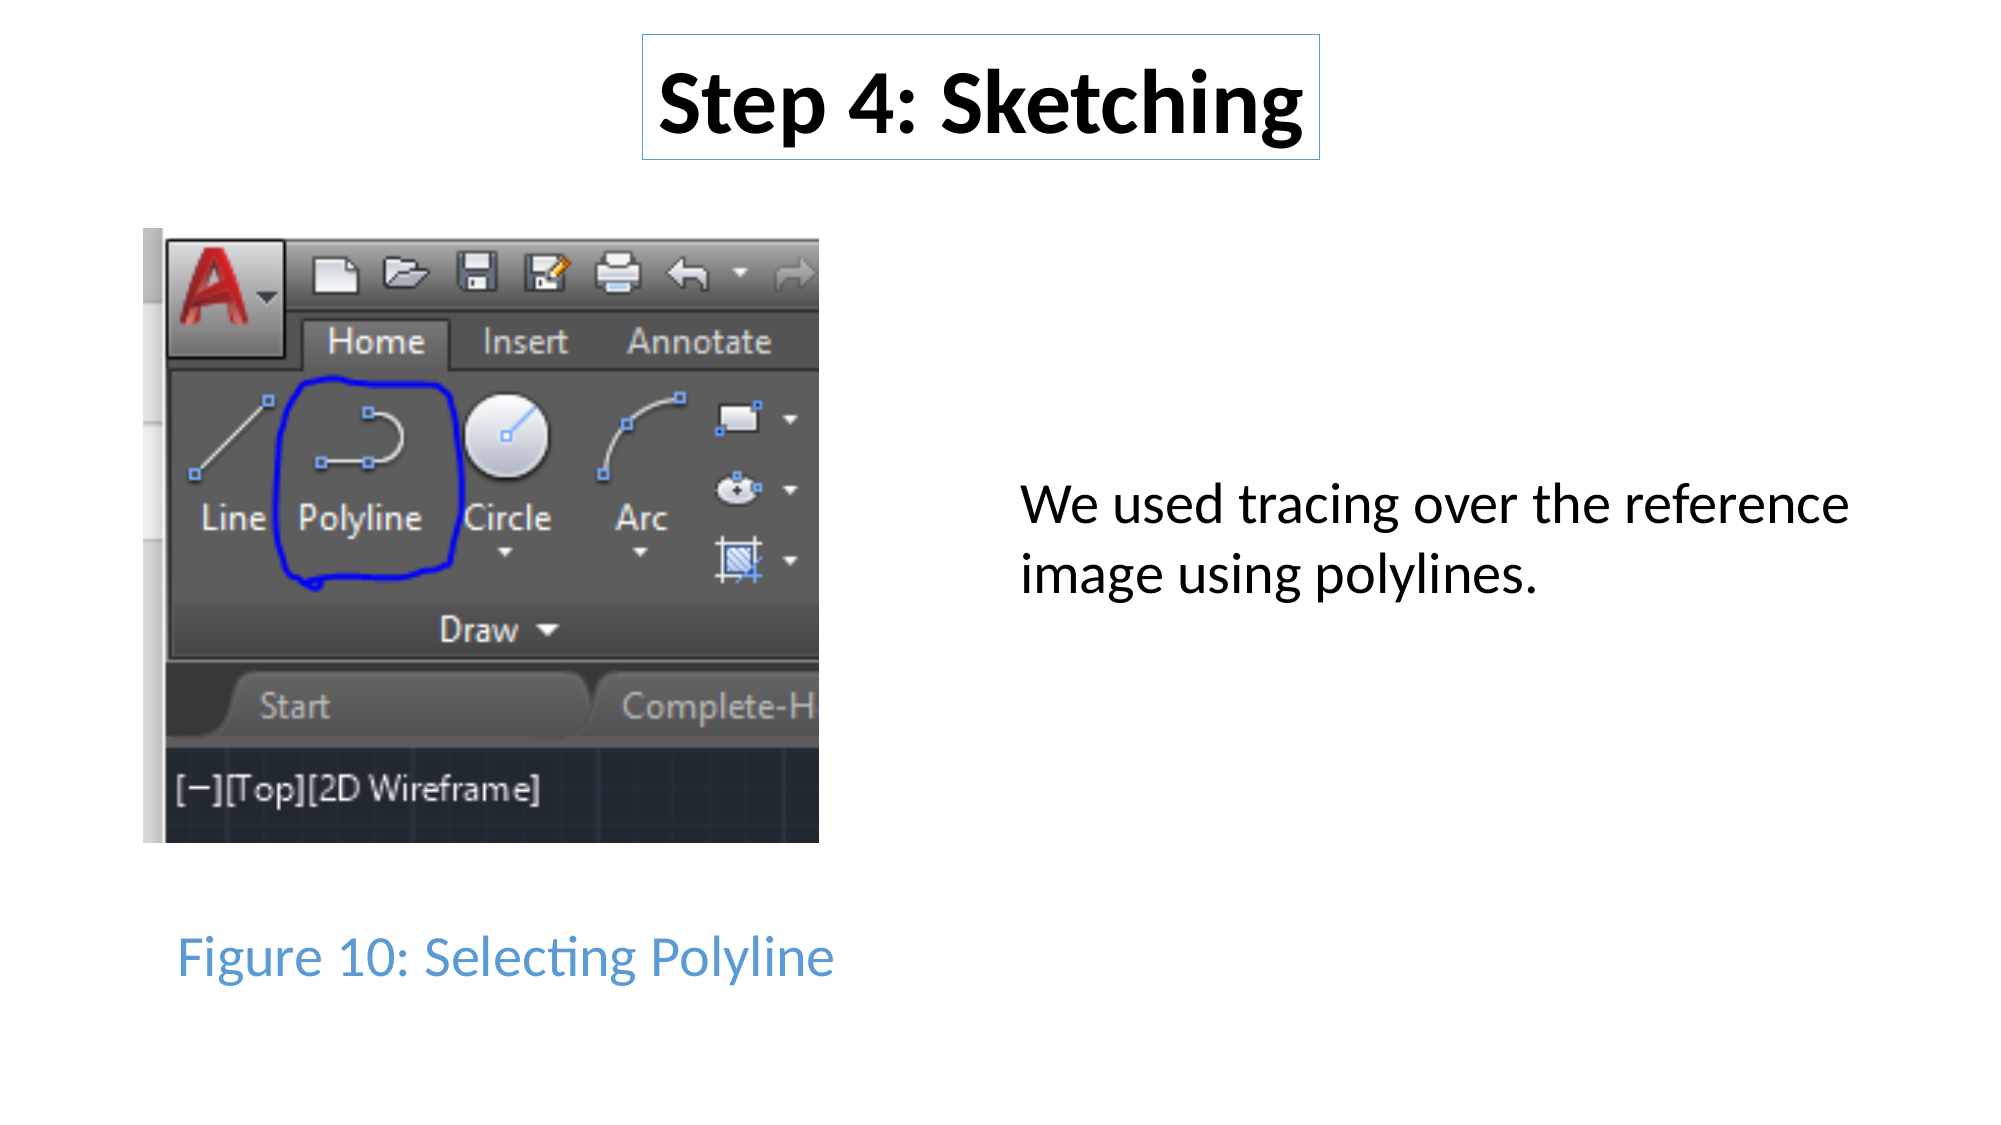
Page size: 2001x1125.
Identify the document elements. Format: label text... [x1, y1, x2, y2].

text_box Figure 10: Selecting Polyline [162, 910, 852, 996]
text_box Step 4: Sketching [642, 34, 1320, 160]
text_box We used tracing over the reference image using polylines. [1005, 457, 1870, 613]
picture [142, 228, 819, 843]
